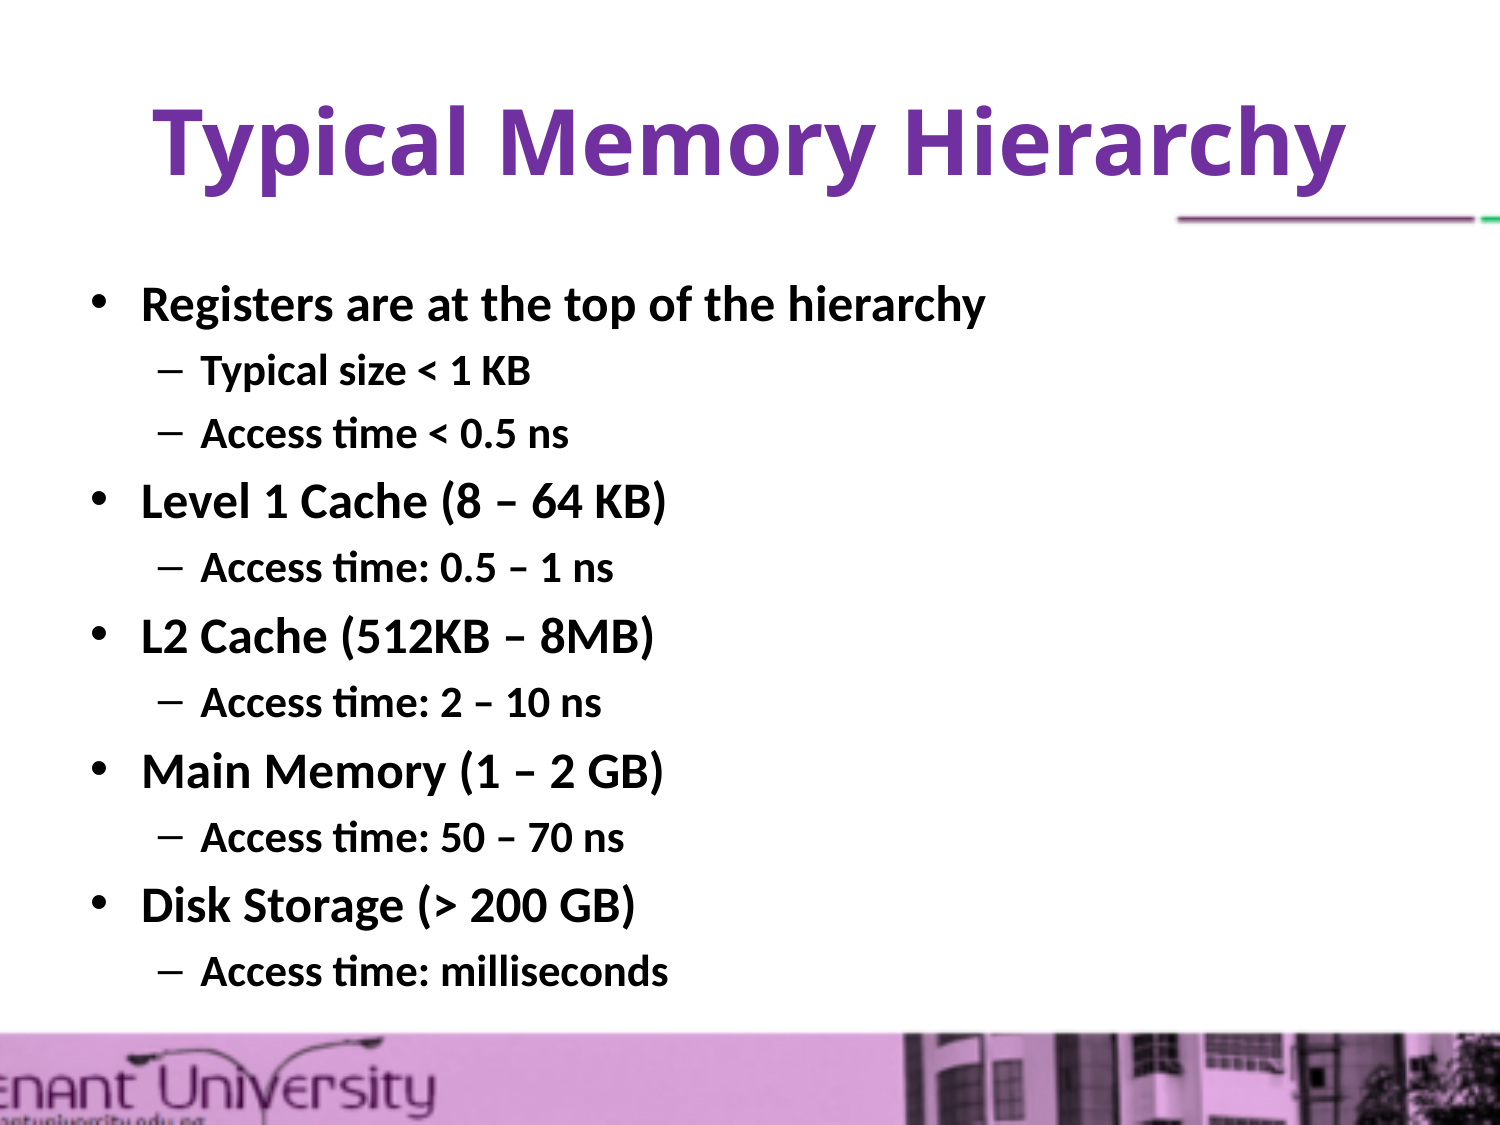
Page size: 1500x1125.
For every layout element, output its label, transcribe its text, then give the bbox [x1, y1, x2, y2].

title Typical Memory Hierarchy [75, 45, 1425, 233]
list Registers are at the top of the hierarchy Typical size < 1 KB Access time < 0.5 ns Level 1 Cache (8 – 64 KB) Access time: 0.5 – 1 ns L2 Cache (512KB – 8MB) Access time: 2 – 10 ns Main Memory (1 – 2 GB) Access time: 50 – 70 ns Disk Storage (> 200 GB) Access time: milliseconds [75, 262, 1425, 1005]
picture [0, 0, 1500, 1125]
